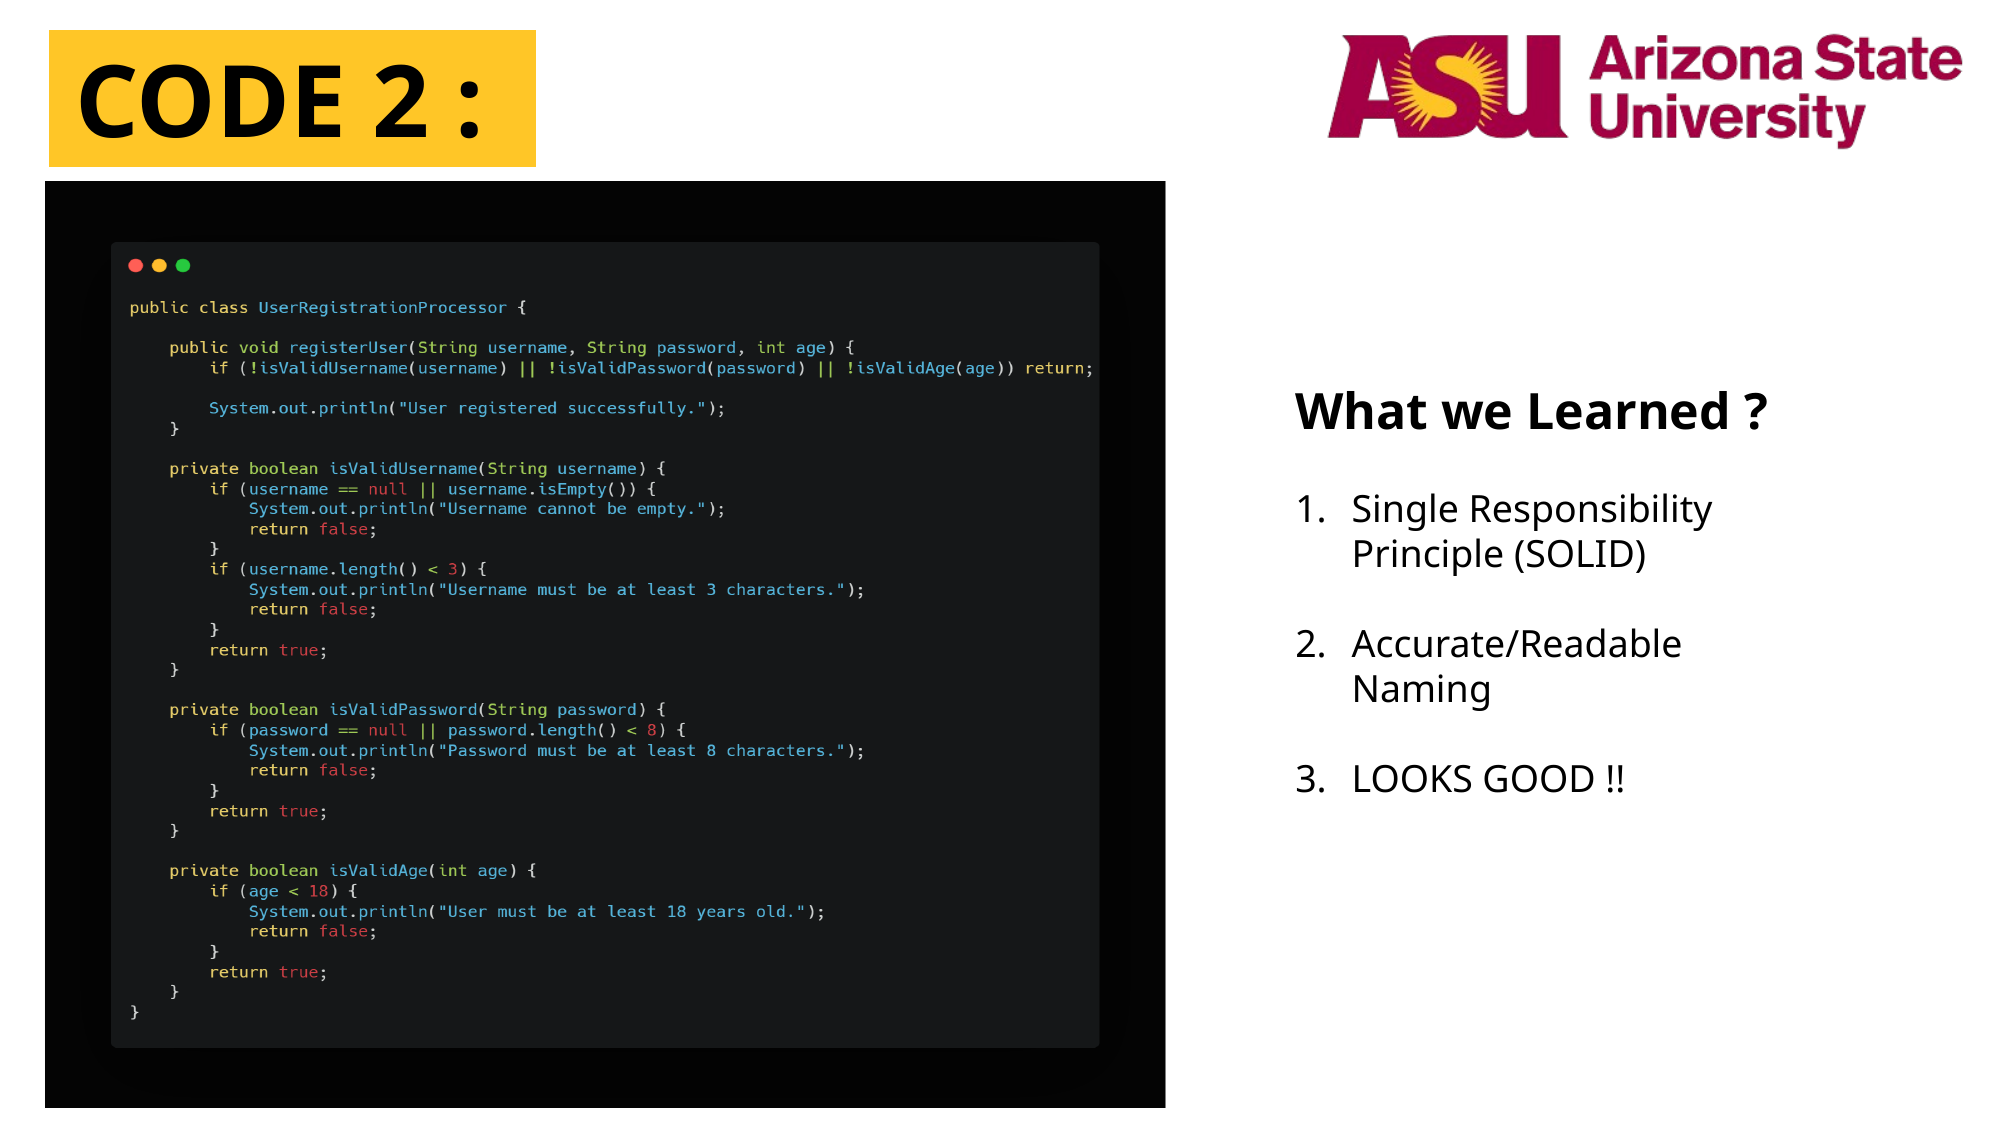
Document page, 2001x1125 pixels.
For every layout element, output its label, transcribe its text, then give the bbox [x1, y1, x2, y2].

text_box What we Learned ? Single Responsibility Principle (SOLID) Accurate/Readable Naming LOOKS GOOD !! [1280, 372, 1815, 808]
text_box CODE 2 : [34, 29, 969, 165]
picture [1324, 29, 1967, 154]
picture [44, 181, 1167, 1109]
